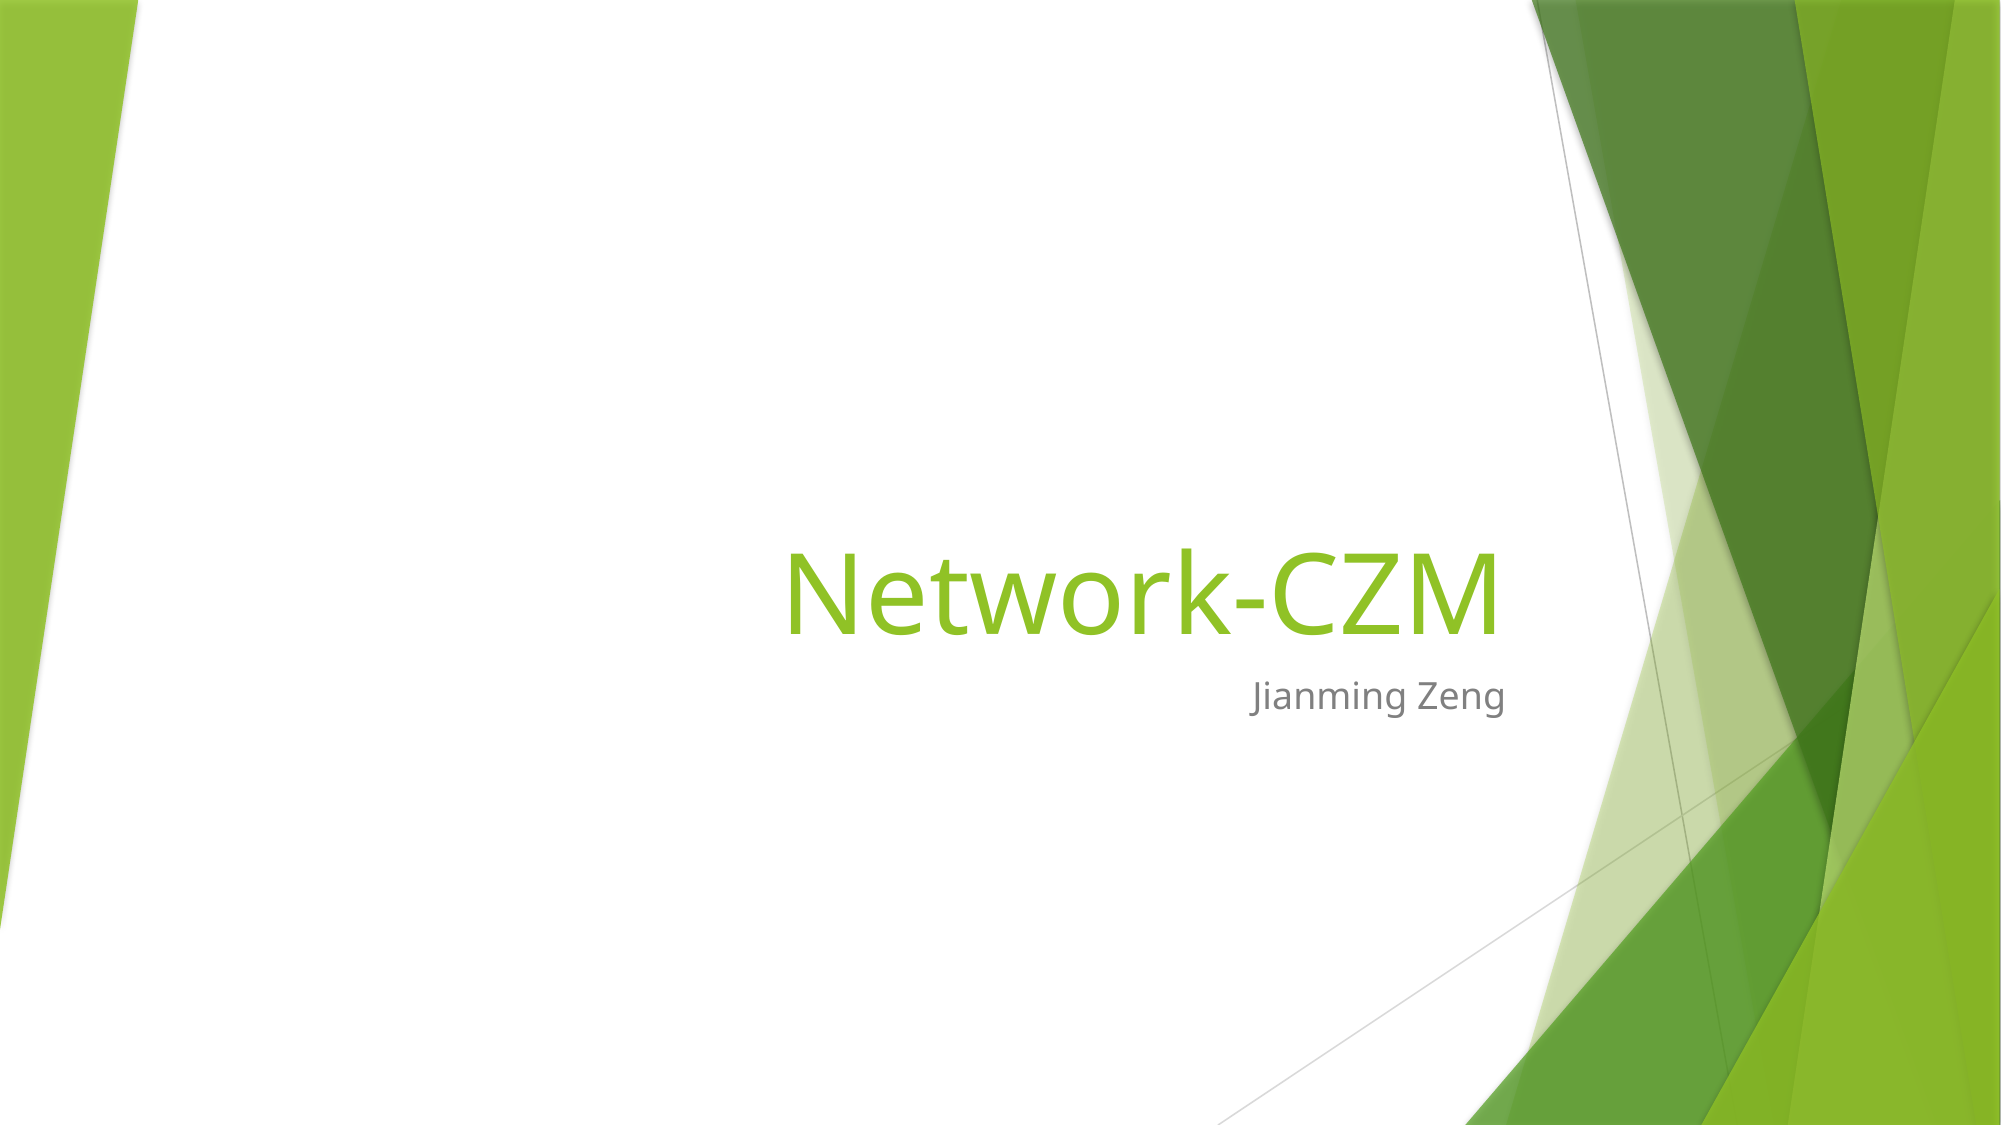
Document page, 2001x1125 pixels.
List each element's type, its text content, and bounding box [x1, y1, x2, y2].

title Network-CZM [247, 394, 1522, 664]
subtitle Jianming Zeng [247, 664, 1522, 845]
